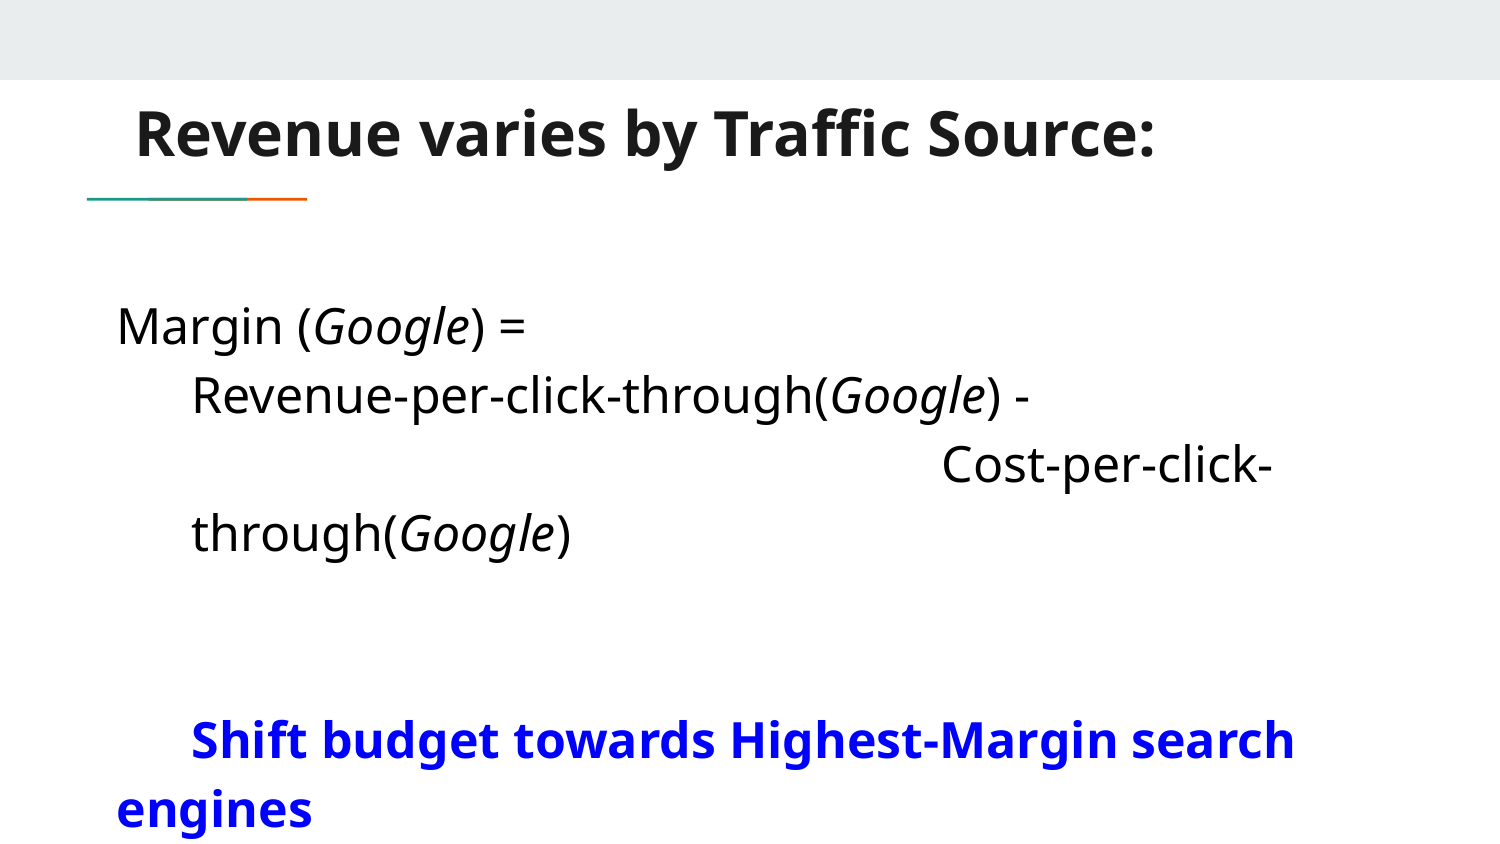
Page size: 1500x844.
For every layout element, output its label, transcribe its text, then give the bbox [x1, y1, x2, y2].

text_box Margin (Google) = Revenue-per-click-through(Google) - Cost-per-click-through(Google) Shift budget towards Highest-Margin search engines [101, 270, 1483, 755]
title Revenue varies by Traffic Source: [119, 79, 1381, 270]
